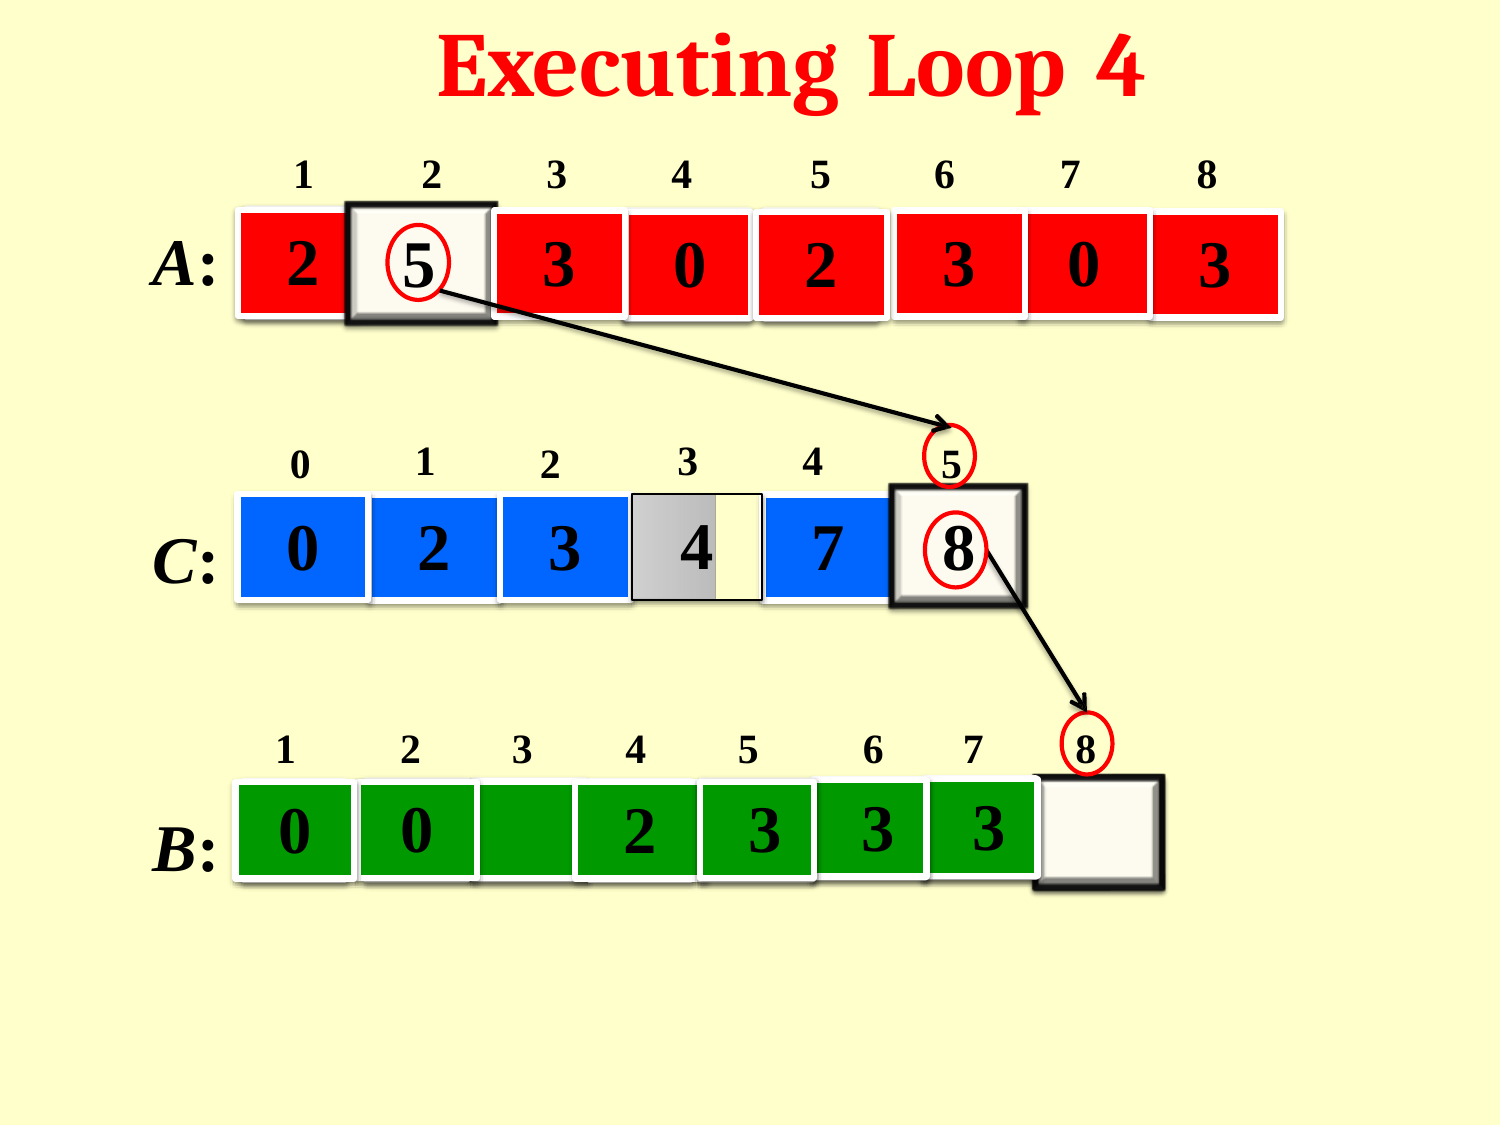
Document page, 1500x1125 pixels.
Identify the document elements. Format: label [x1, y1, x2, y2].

text_box [1194, 149, 1226, 196]
text_box [1094, 13, 1167, 110]
text_box [932, 149, 964, 196]
text_box [807, 149, 840, 196]
text_box [291, 149, 323, 196]
text_box [669, 149, 701, 196]
text_box [1057, 149, 1090, 196]
text_box [434, 13, 1093, 110]
text_box [150, 149, 1291, 904]
text_box [544, 149, 576, 196]
